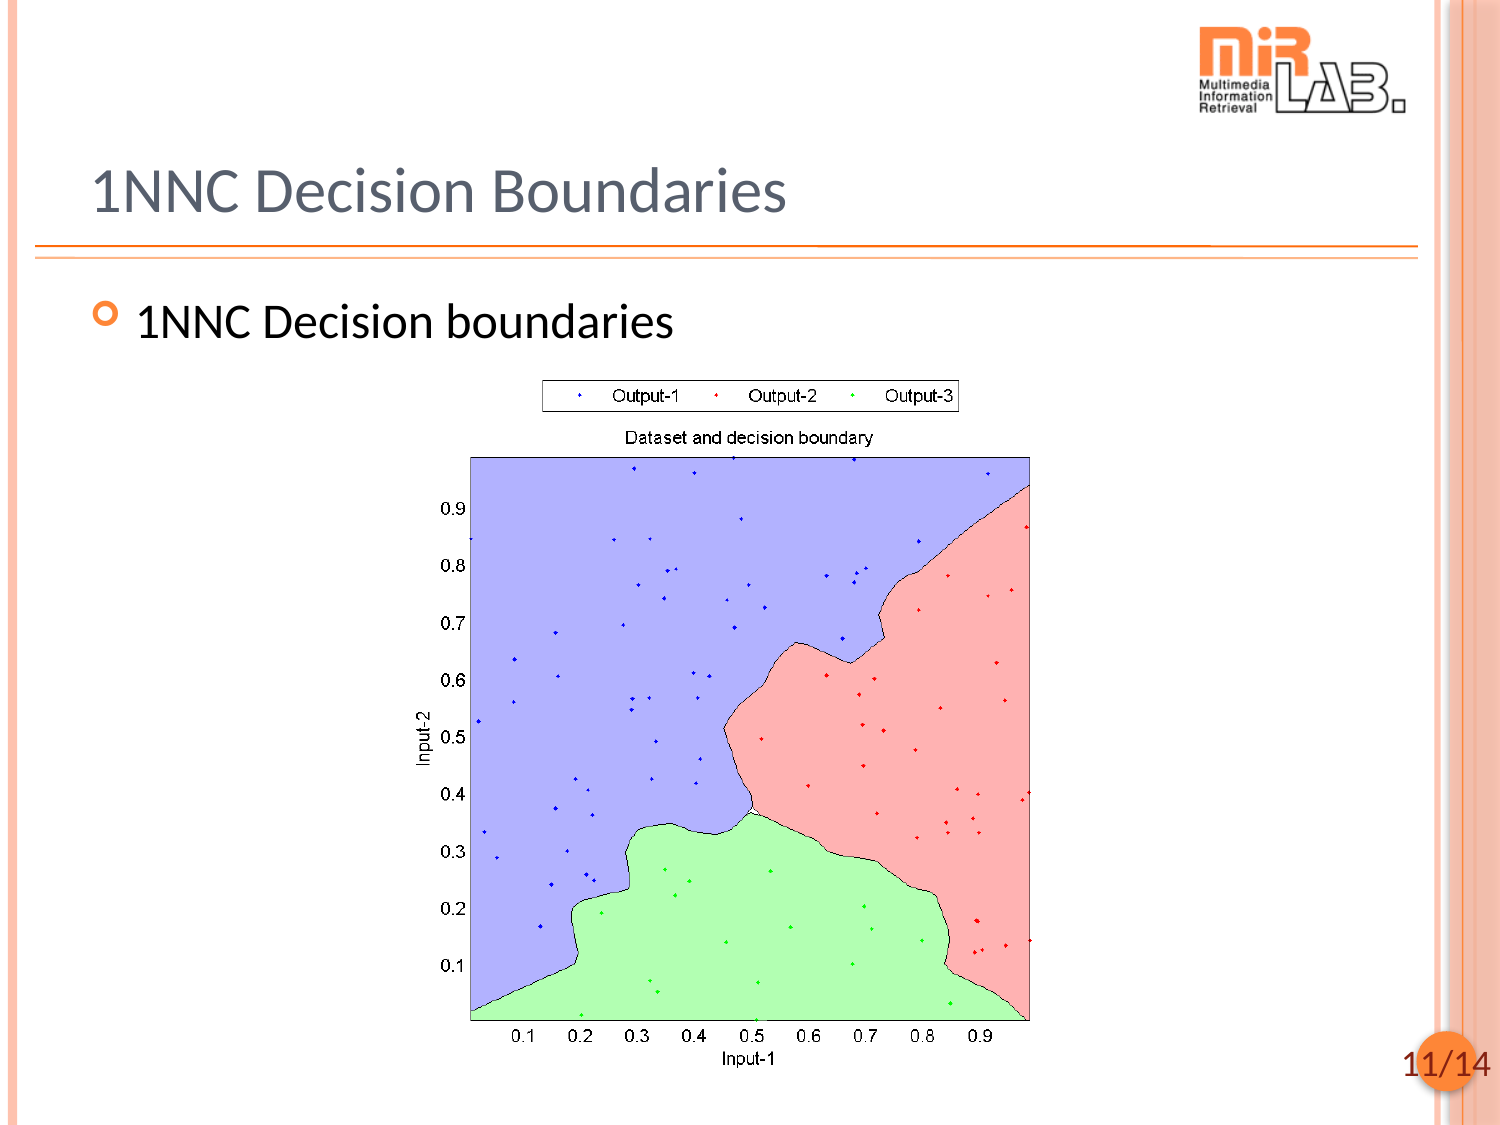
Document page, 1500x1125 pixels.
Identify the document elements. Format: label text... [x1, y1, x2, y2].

list 1NNC Decision boundaries [75, 281, 1300, 1062]
picture [229, 349, 1235, 1104]
picture [1195, 22, 1408, 118]
title 1NNC Decision Boundaries [75, 45, 1300, 233]
